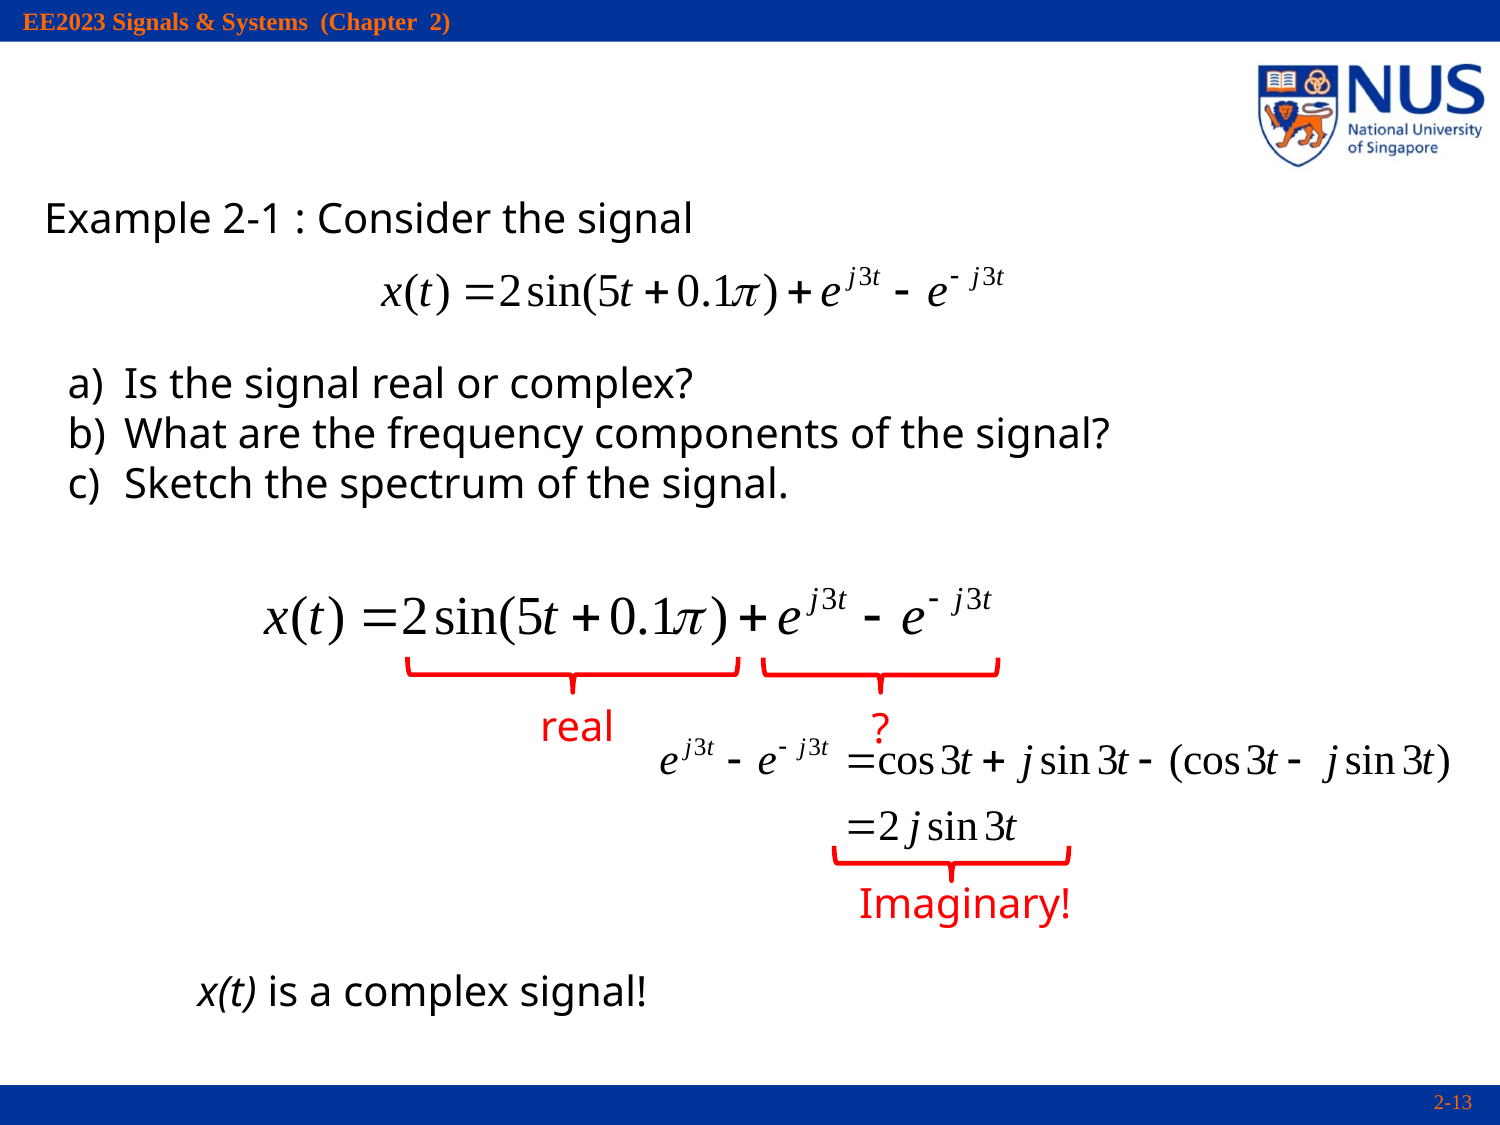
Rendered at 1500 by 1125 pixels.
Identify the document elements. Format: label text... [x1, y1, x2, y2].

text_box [653, 727, 1459, 859]
text_box real [525, 692, 644, 758]
text_box x(t) is a complex signal! [183, 957, 691, 1023]
text_box [407, 664, 738, 693]
text_box Imaginary! [844, 869, 1116, 935]
text_box ? [821, 694, 940, 726]
text_box Is the signal real or complex? What are the frequency components of the signal? Sketch the spectrum of the signal. [53, 349, 1164, 515]
picture [1241, 50, 1500, 182]
text_box [763, 664, 998, 693]
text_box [371, 255, 1014, 327]
text_box Example 2-1 : Consider the signal [29, 184, 739, 250]
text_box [253, 574, 1003, 658]
